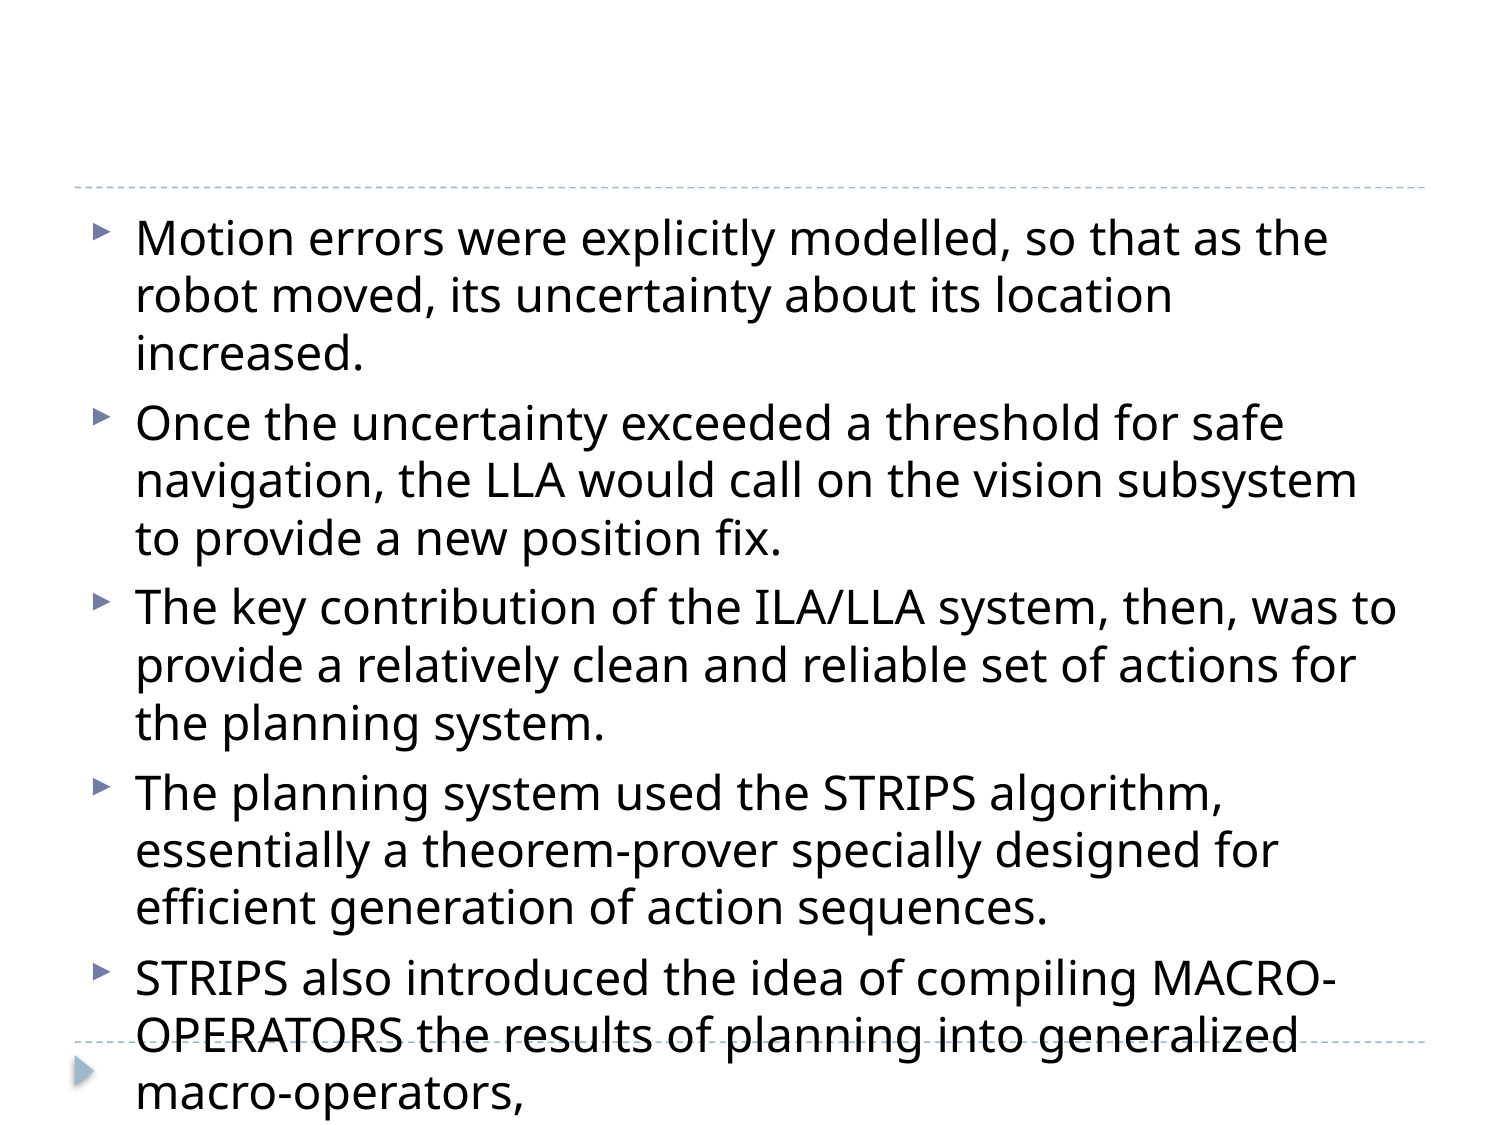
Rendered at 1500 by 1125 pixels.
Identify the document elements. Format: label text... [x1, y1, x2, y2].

list Motion errors were explicitly modelled, so that as the robot moved, its uncertainty about its location increased. Once the uncertainty exceeded a threshold for safe navigation, the LLA would call on the vision subsystem to provide a new position fix. The key contribution of the ILA/LLA system, then, was to provide a relatively clean and reliable set of actions for the planning system. The planning system used the STRIPS algorithm, essentially a theorem-prover specially designed for efficient generation of action sequences. STRIPS also introduced the idea of compiling MACRO-OPERATORS the results of planning into generalized macro-operators, [75, 200, 1425, 1010]
